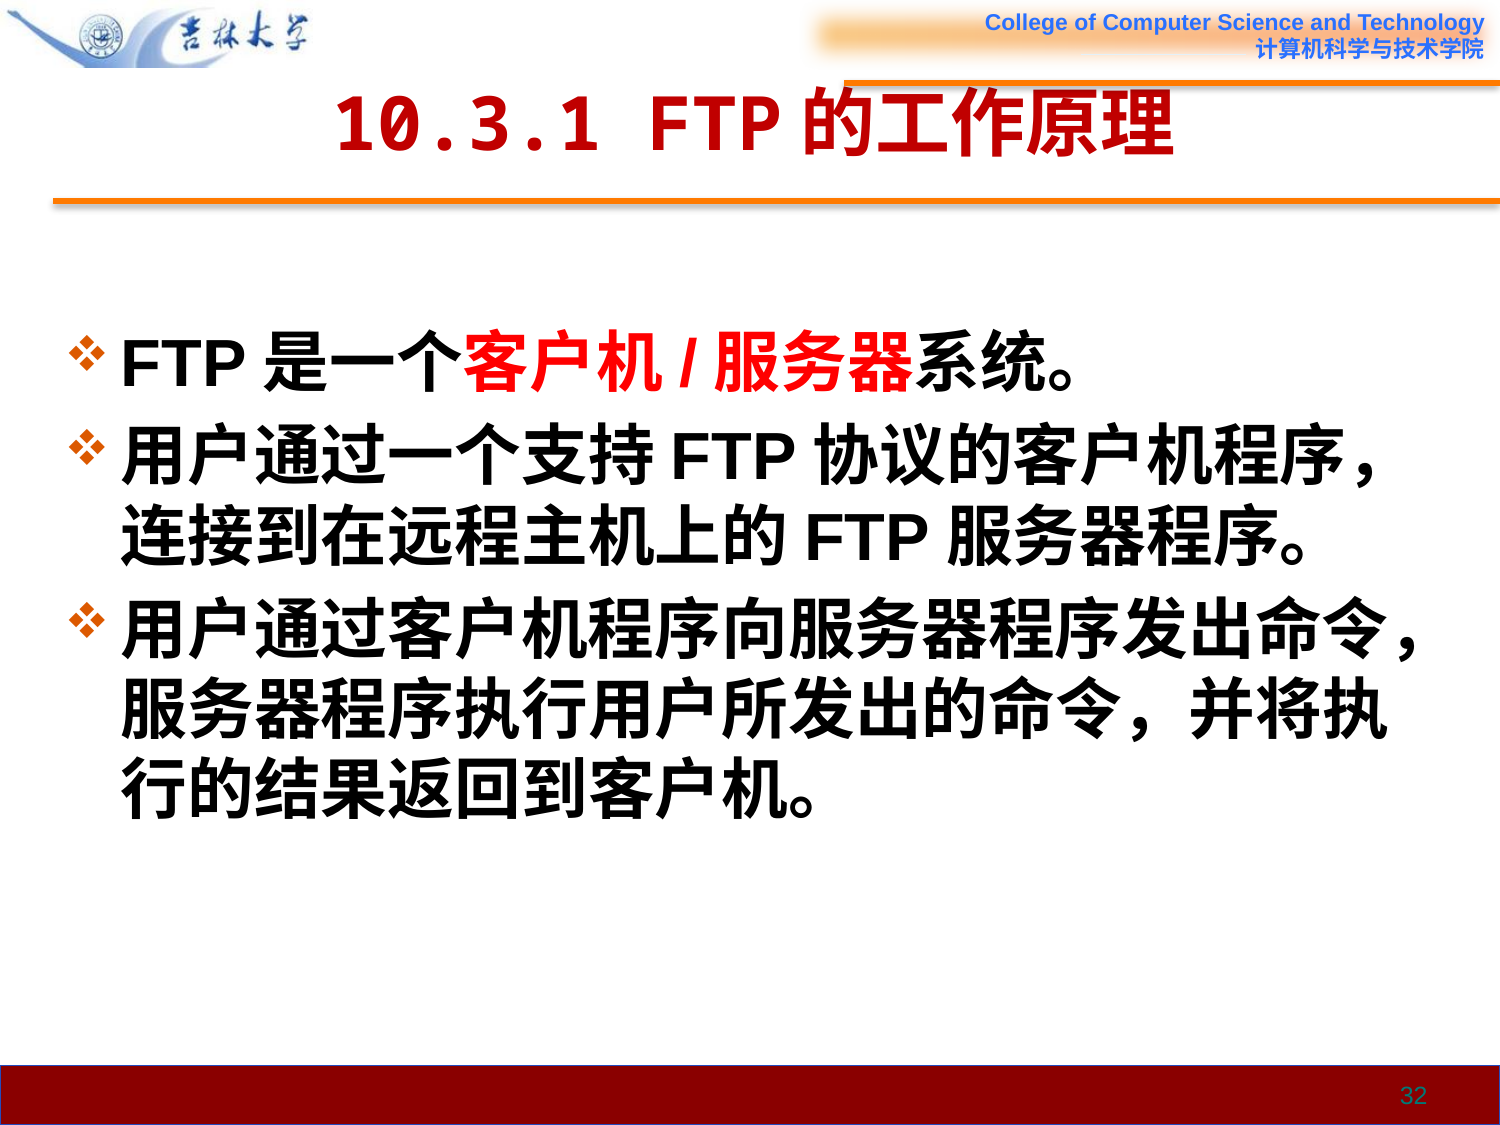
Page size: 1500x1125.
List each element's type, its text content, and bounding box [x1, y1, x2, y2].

list FTP是一个客户机/服务器系统。 用户通过一个支持FTP协议的客户机程序，连接到在远程主机上的FTP服务器程序。 用户通过客户机程序向服务器程序发出命令，服务器程序执行用户所发出的命令，并将执行的结果返回到客户机。 [49, 312, 1451, 1001]
footer [0, 1063, 1500, 1125]
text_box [799, 0, 1500, 71]
picture [0, 0, 314, 68]
title 10.3.1 FTP的工作原理 [52, 66, 1455, 175]
text_box 32 [1092, 1065, 1443, 1125]
